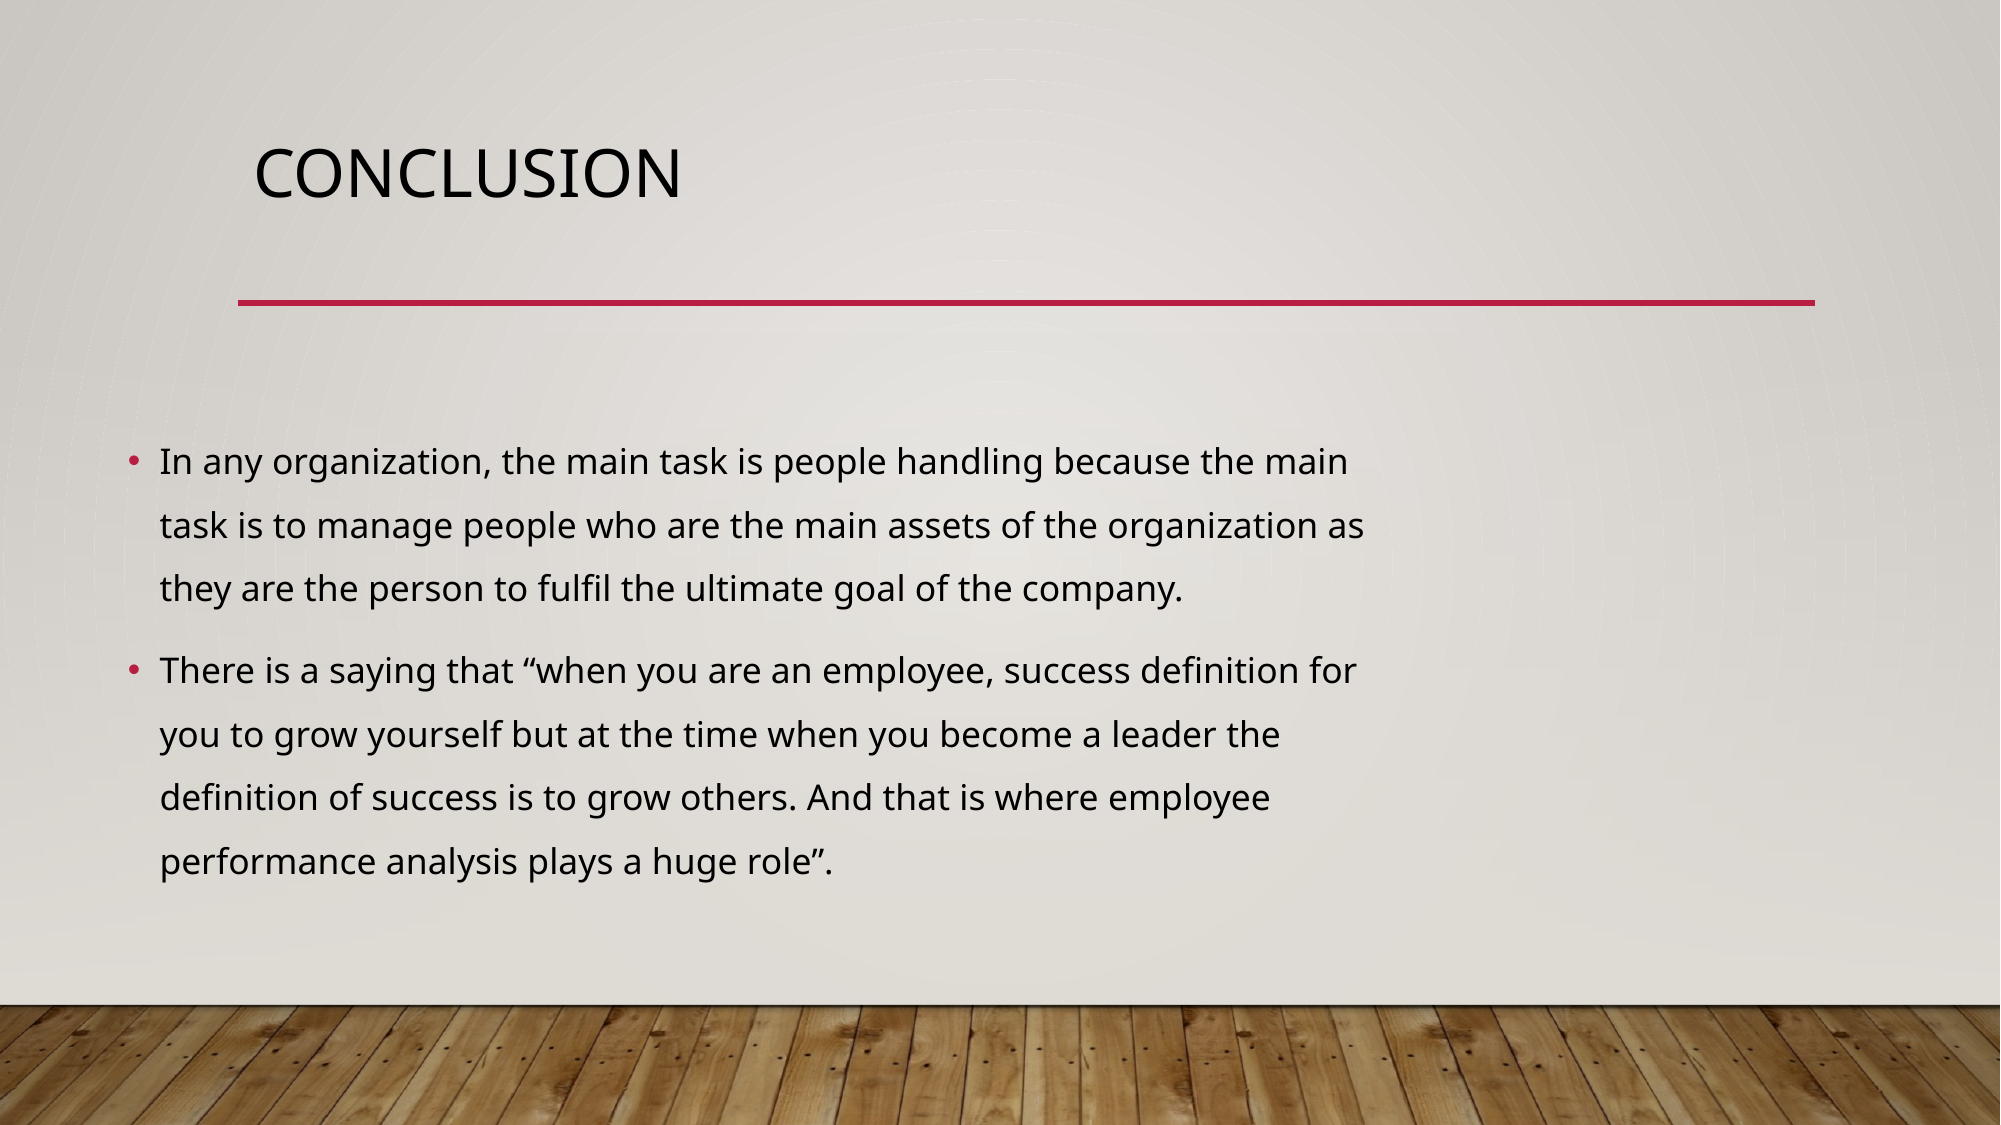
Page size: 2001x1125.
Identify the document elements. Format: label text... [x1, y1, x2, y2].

picture [0, 1005, 2000, 1125]
title conclusion [238, 131, 1814, 305]
list In any organization, the main task is people handling because the main task is to manage people who are the main assets of the organization as they are the person to fulfil the ultimate goal of the company. There is a saying that “when you are an employee, success definition for you to grow yourself but at the time when you become a leader the definition of success is to grow others. And that is where employee performance analysis plays a huge role”. [112, 410, 1401, 933]
